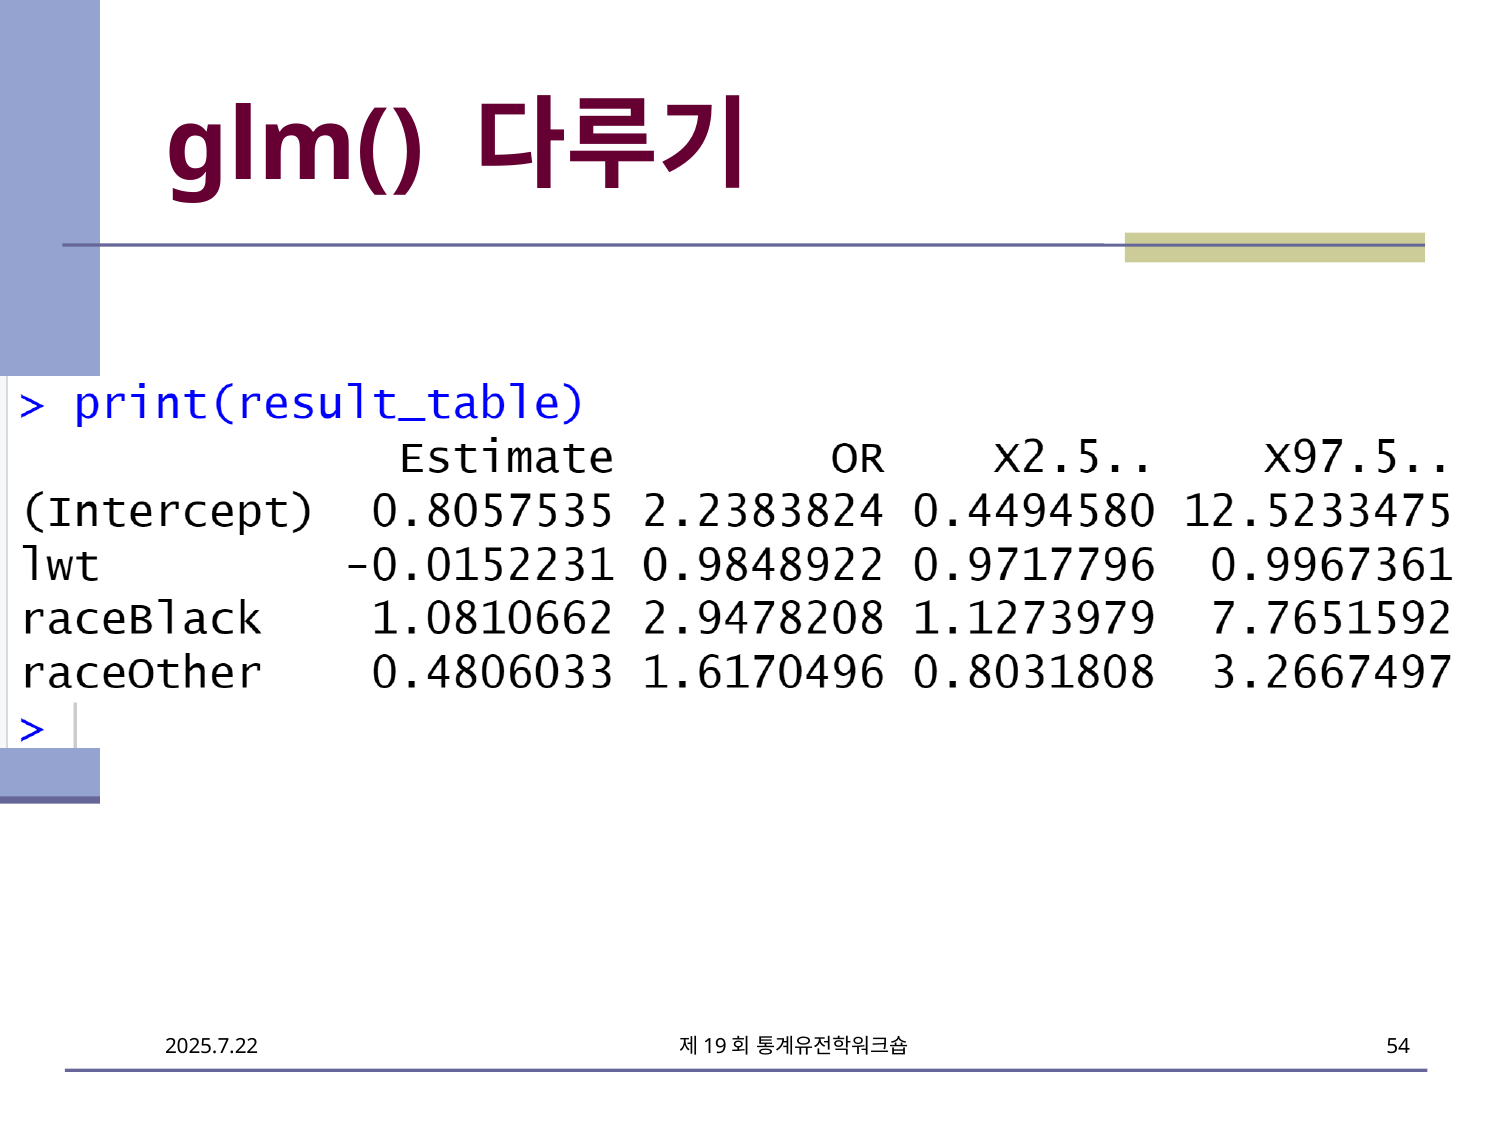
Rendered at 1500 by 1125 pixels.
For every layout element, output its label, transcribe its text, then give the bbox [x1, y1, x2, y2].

title glm() 다루기 [150, 45, 1425, 234]
picture [0, 376, 1500, 749]
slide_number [150, 1025, 475, 1101]
slide_number 54 [1112, 1025, 1425, 1100]
footer 제19회 통계유전학워크숍 [549, 1025, 1038, 1100]
